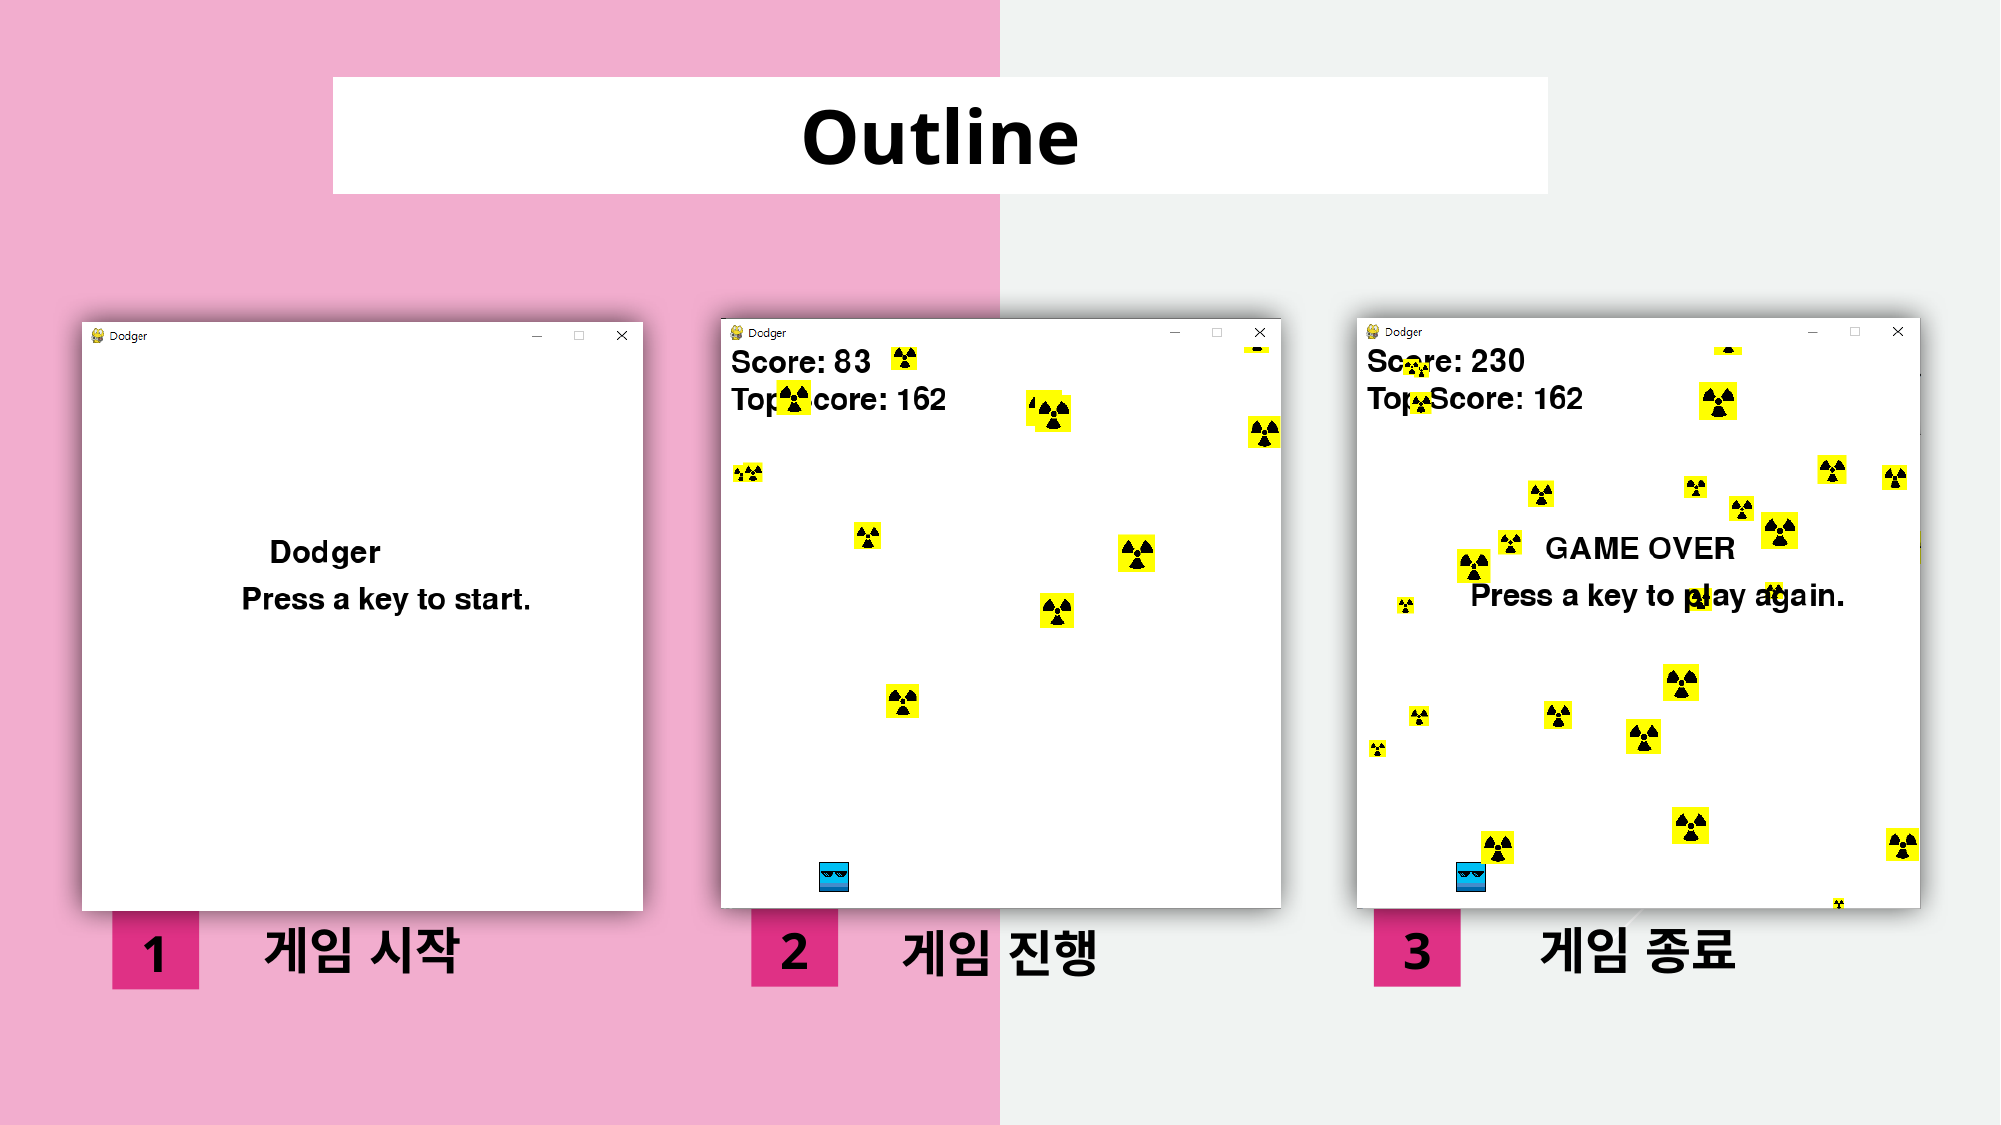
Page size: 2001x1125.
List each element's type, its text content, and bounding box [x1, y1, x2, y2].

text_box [704, 318, 1297, 990]
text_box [66, 322, 659, 990]
text_box 1 [0, 0, 1001, 1125]
table_header Outline [333, 77, 1548, 194]
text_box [1342, 318, 1935, 987]
